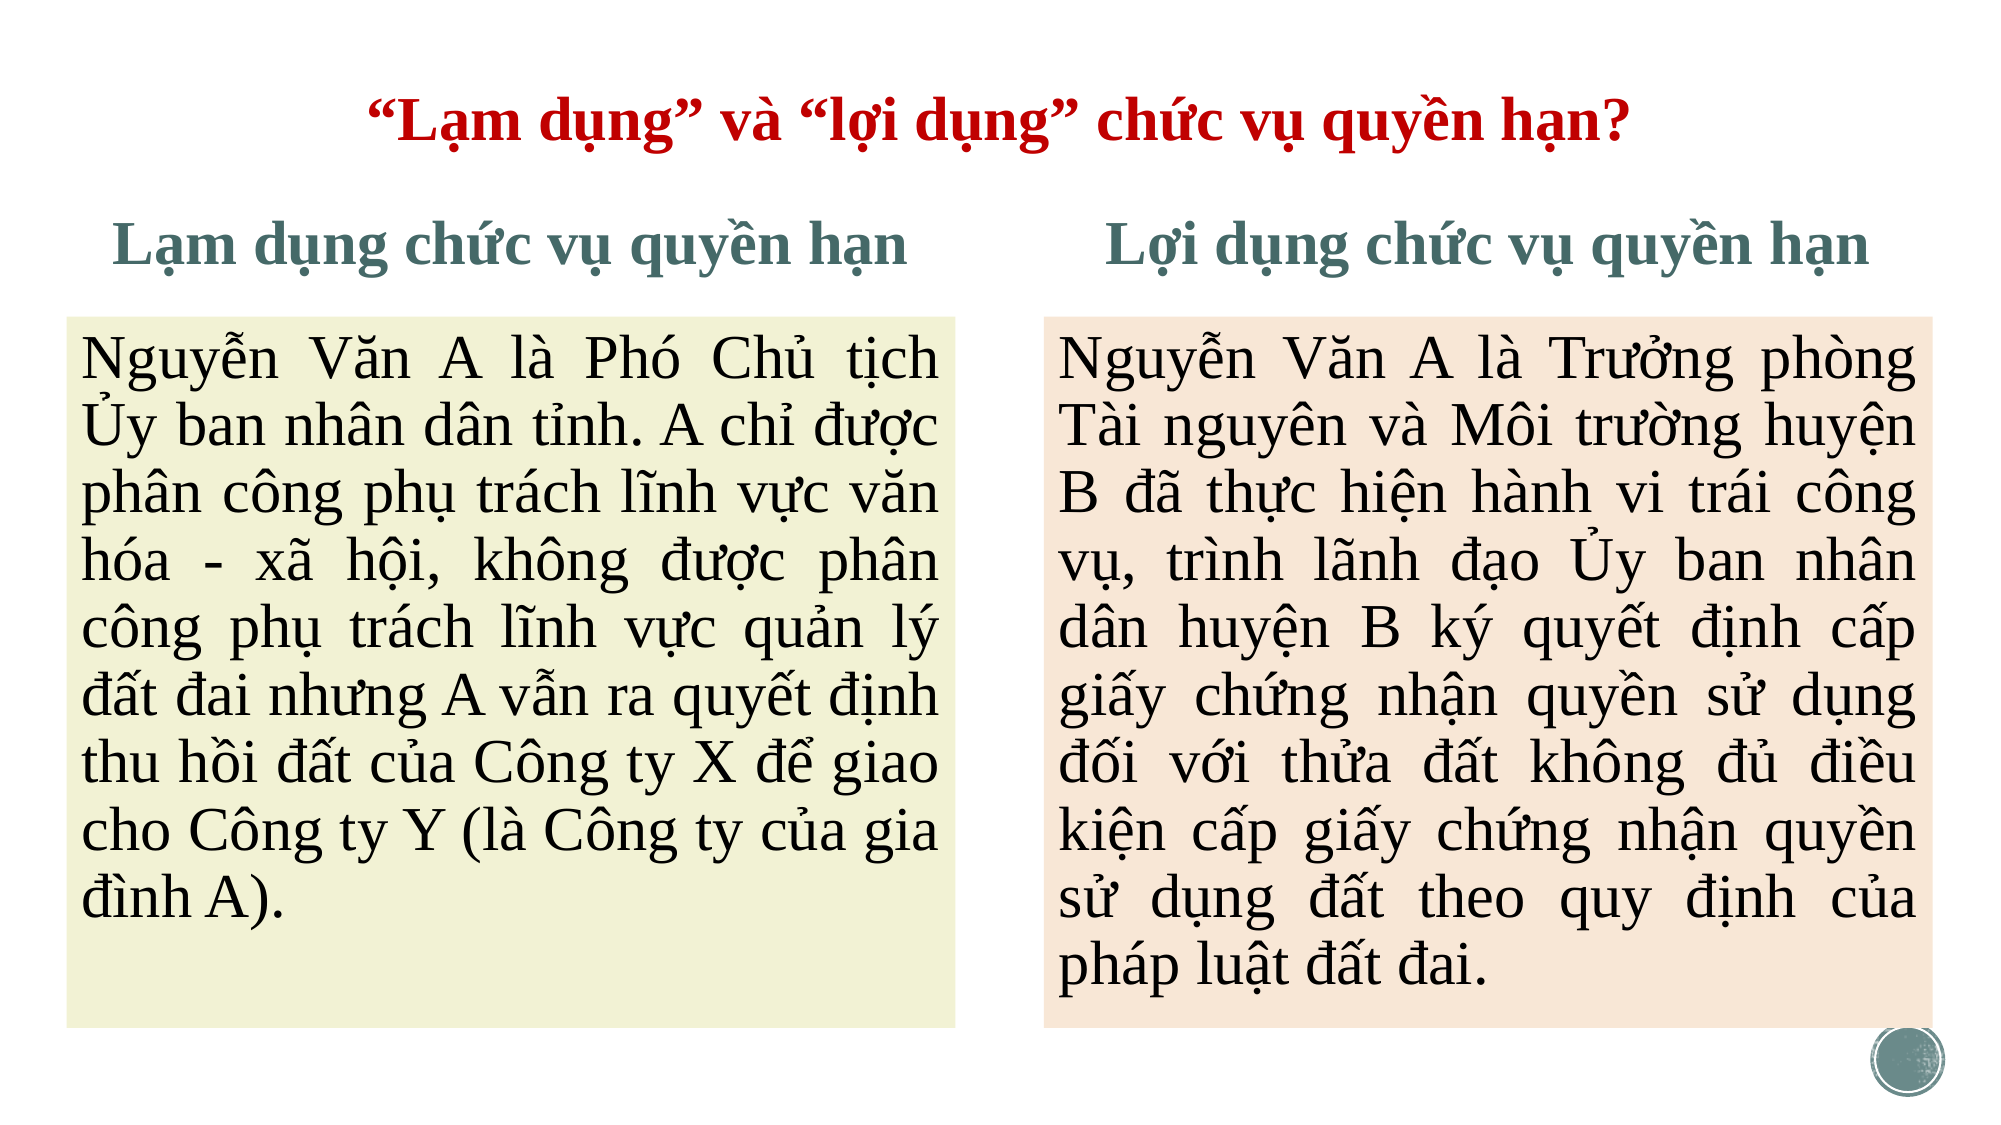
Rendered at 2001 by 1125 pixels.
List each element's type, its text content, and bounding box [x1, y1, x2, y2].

list Lợi dụng chức vụ quyền hạn [1043, 192, 1933, 298]
list Nguyễn Văn A là Trưởng phòng Tài nguyên và Môi trường huyện B đã thực hiện hành vi trái công vụ, trình lãnh đạo Ủy ban nhân dân huyện B ký quyết định cấp giấy chứng nhận quyền sử dụng đối với thửa đất không đủ điều kiện cấp giấy chứng nhận quyền sử dụng đất theo quy định của pháp luật đất đai. [1043, 316, 1933, 1028]
list Nguyễn Văn A là Phó Chủ tịch Ủy ban nhân dân tỉnh. A chỉ được phân công phụ trách lĩnh vực văn hóa - xã hội, không được phân công phụ trách lĩnh vực quản lý đất đai nhưng A vẫn ra quyết định thu hồi đất của Công ty X để giao cho Công ty Y (là Công ty của gia đình A). [66, 316, 956, 1028]
title “Lạm dụng” và “lợi dụng” chức vụ quyền hạn? [174, 67, 1825, 173]
list Lạm dụng chức vụ quyền hạn [66, 192, 956, 298]
